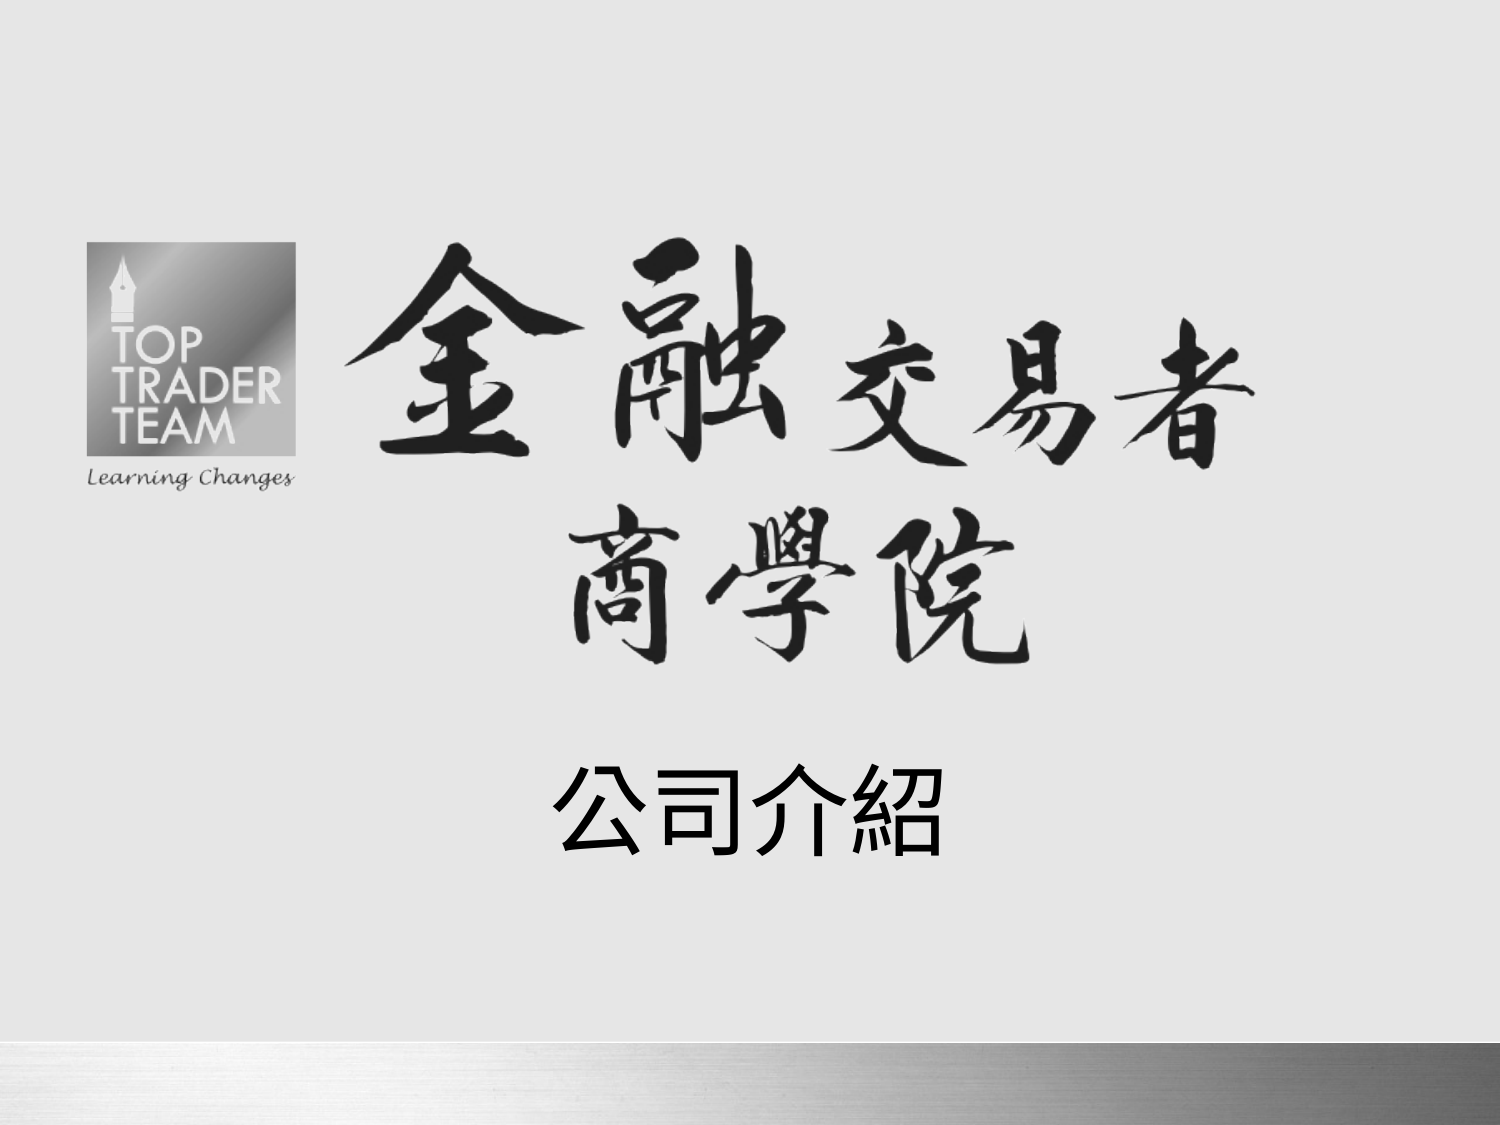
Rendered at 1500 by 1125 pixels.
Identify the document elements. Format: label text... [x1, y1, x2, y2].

text_box 公司介紹 [0, 741, 1500, 877]
picture [0, 1043, 1500, 1125]
picture [17, 54, 1342, 810]
